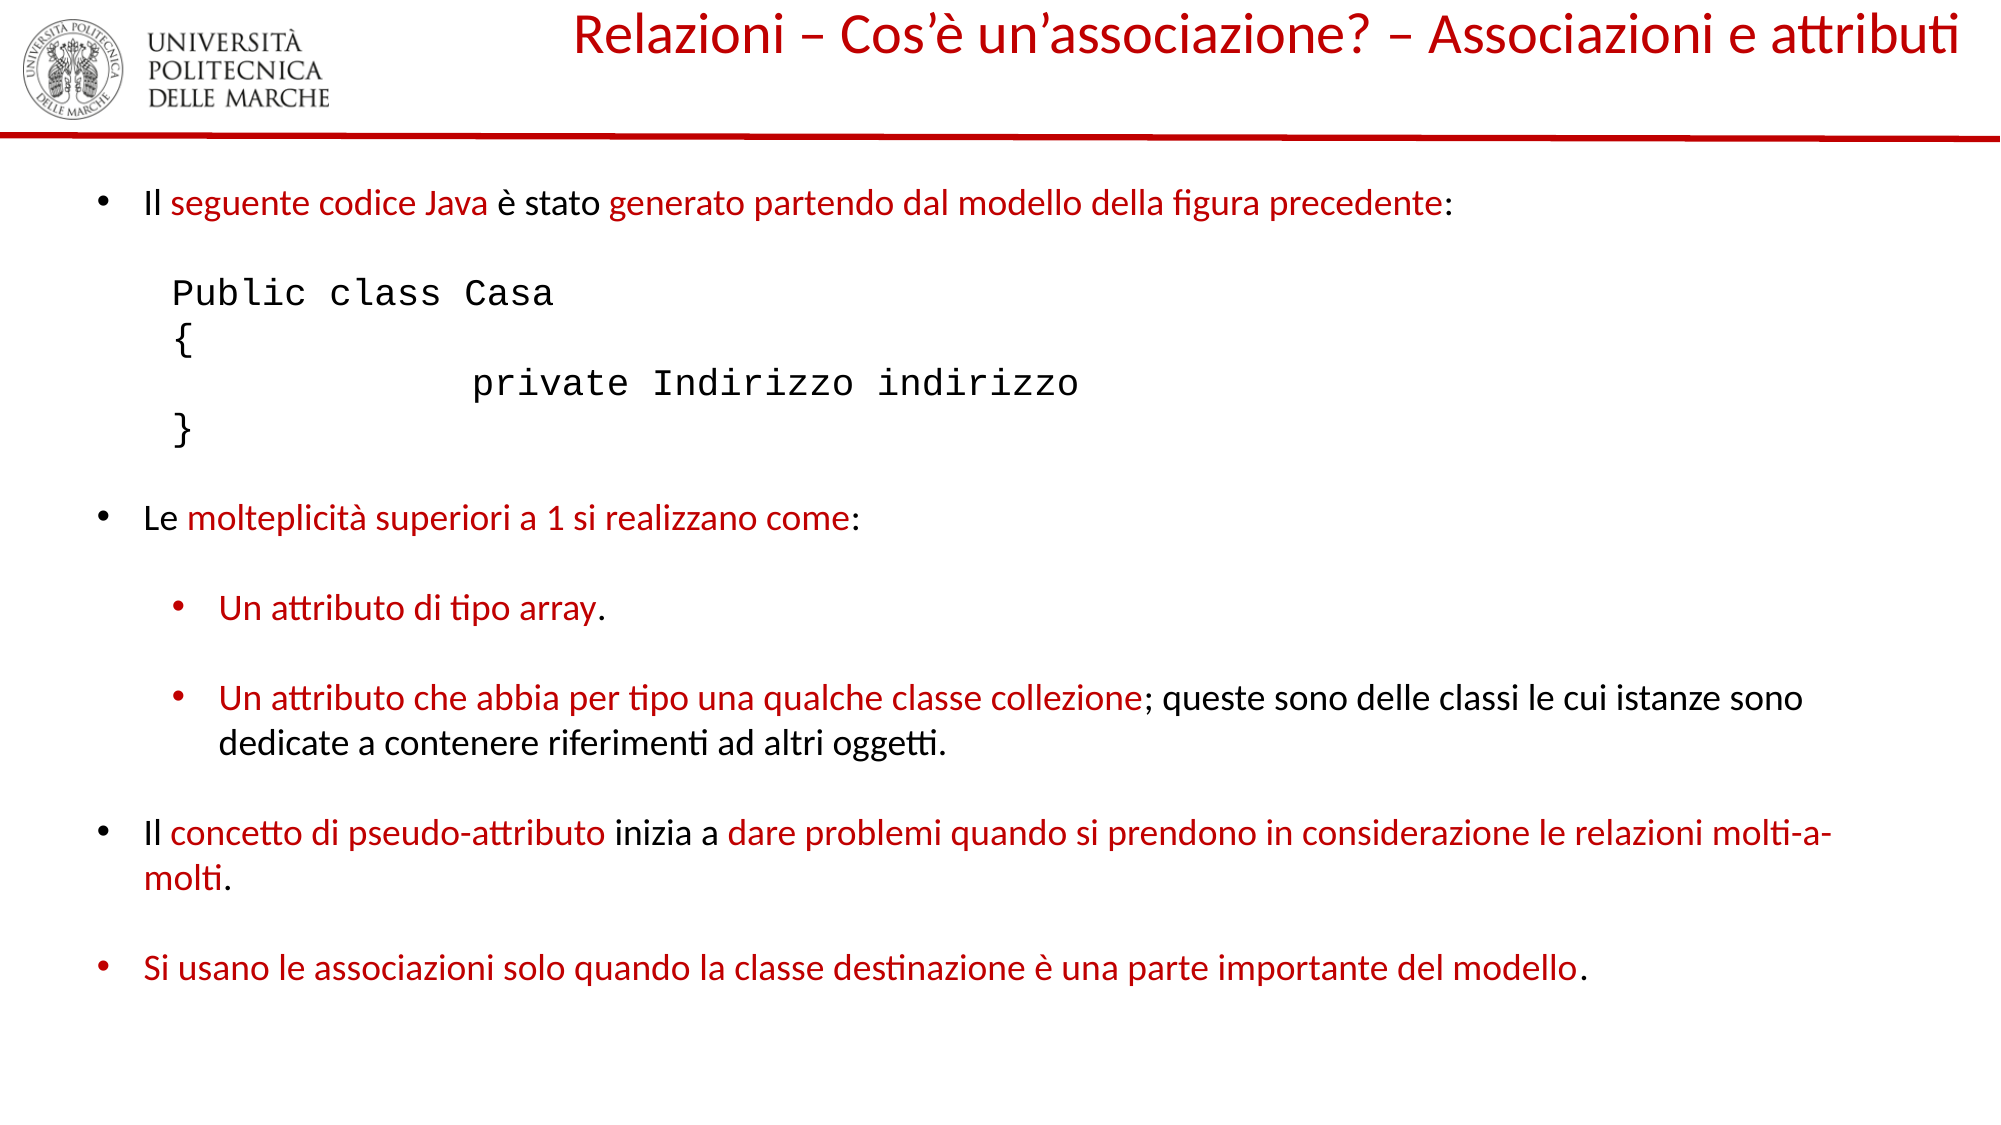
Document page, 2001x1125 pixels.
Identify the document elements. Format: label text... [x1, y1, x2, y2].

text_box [0, 135, 2000, 139]
text_box Relazioni – Cos’è un’associazione? – Associazioni e attributi [558, 0, 1977, 73]
text_box Il seguente codice Java è stato generato partendo dal modello della figura precedente: Public class Casa { private Indirizzo indirizzo } Le molteplicità superiori a 1 si realizzano come: Un attributo di tipo array. Un attributo che abbia per tipo una qualche classe collezione; queste sono delle classi le cui istanze sono dedicate a contenere riferimenti ad altri oggetti. Il concetto di pseudo-attributo inizia a dare problemi quando si prendono in considerazione le relazioni molti-a-molti. Si usano le associazioni solo quando la classe destinazione è una parte importante del modello. [82, 170, 1932, 1041]
picture [23, 17, 329, 122]
